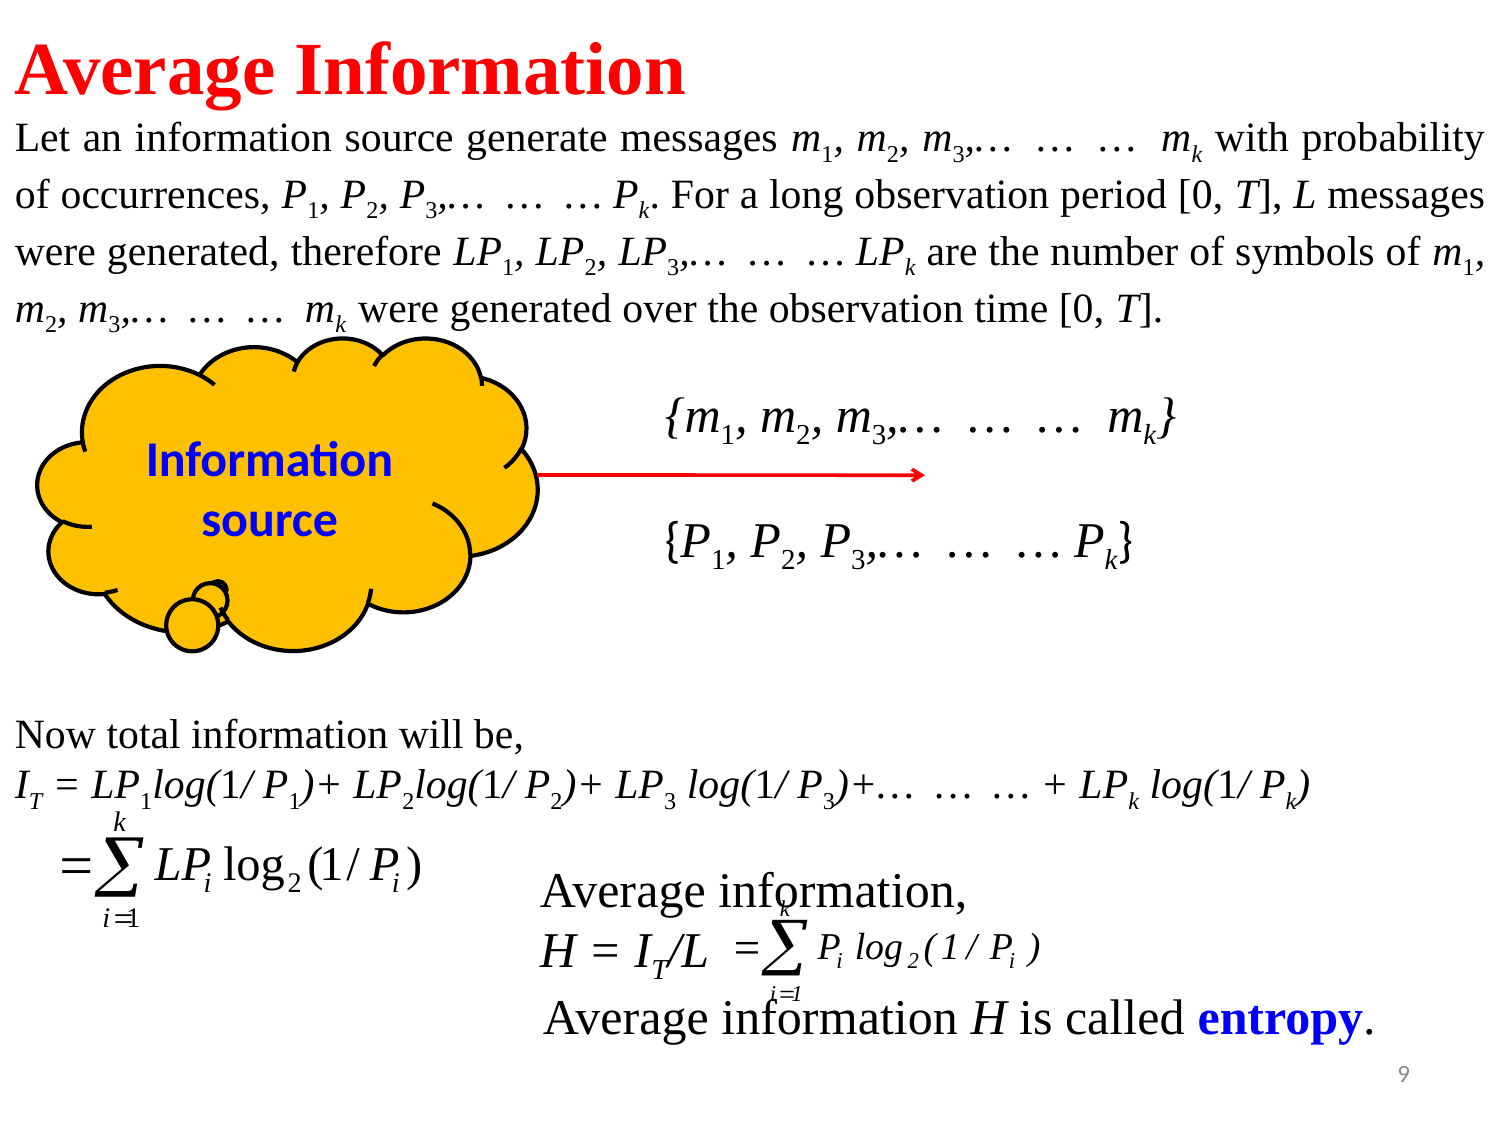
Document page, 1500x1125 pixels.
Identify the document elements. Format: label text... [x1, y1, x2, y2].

text_box Average information H is called entropy. [528, 976, 1391, 1052]
text_box Average Information Let an information source generate messages m1, m2, m3,… … … mk with probability of occurrences, P1, P2, P3,… … … Pk. For a long observation period [0, T], L messages were generated, therefore LP1, LP2, LP3,… … … LPk are the number of symbols of m1, m2, m3,… … … mk were generated over the observation time [0, T]. [0, 12, 1500, 345]
text_box {P1, P2, P3,… … … Pk} [649, 499, 1188, 583]
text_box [49, 799, 430, 938]
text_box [724, 887, 1047, 1013]
text_box {m1, m2, m3,… … … mk} [649, 374, 1400, 458]
text_box Information source [34, 336, 540, 654]
text_box Now total information will be, IT = LP1log(1/ P1)+ LP2log(1/ P2)+ LP3 log(1/ P3)+… … … + LPk log(1/ Pk) [0, 699, 1463, 822]
text_box Average information, H = IT/L [525, 849, 1238, 993]
slide_number 9 [1074, 1042, 1425, 1103]
